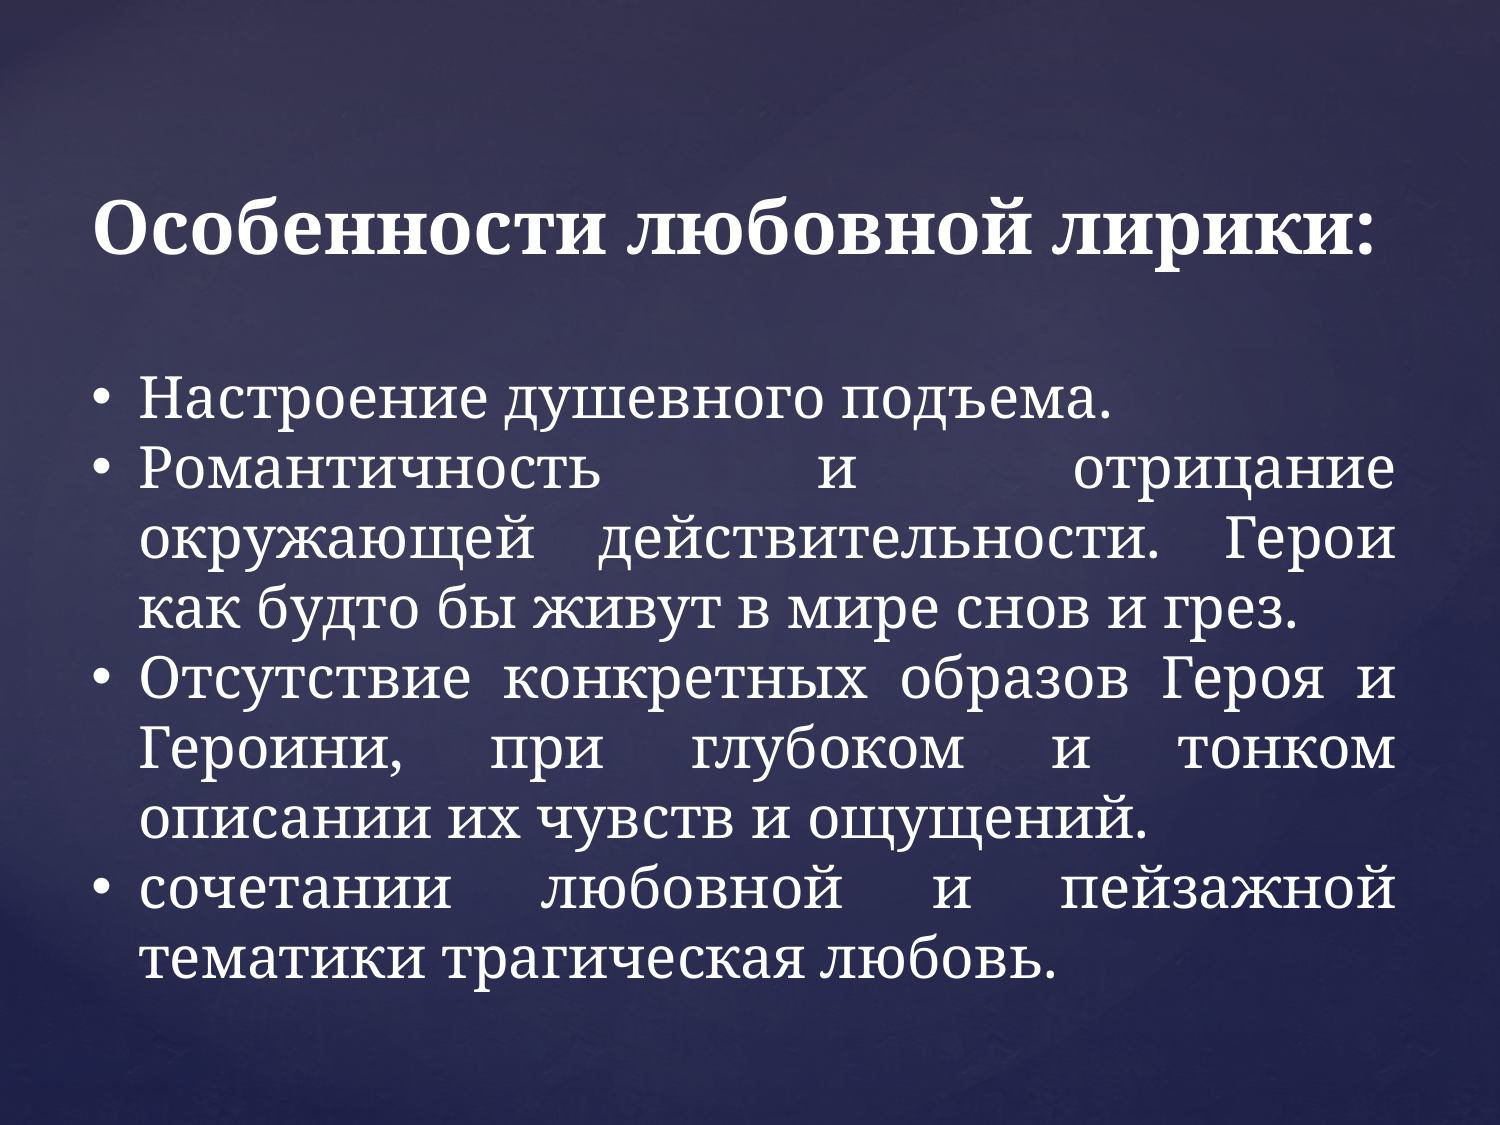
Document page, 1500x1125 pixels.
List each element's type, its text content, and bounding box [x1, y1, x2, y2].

text_box Особенности любовной лирики: Настроение душевного подъема. Романтичность и отрицание окружающей действительности. Герои как будто бы живут в мире снов и грез. Отсутствие конкретных образов Героя и Героини, при глубоком и тонком описании их чувств и ощущений. сочетании любовной и пейзажной тематики трагическая любовь. [76, 172, 1412, 998]
